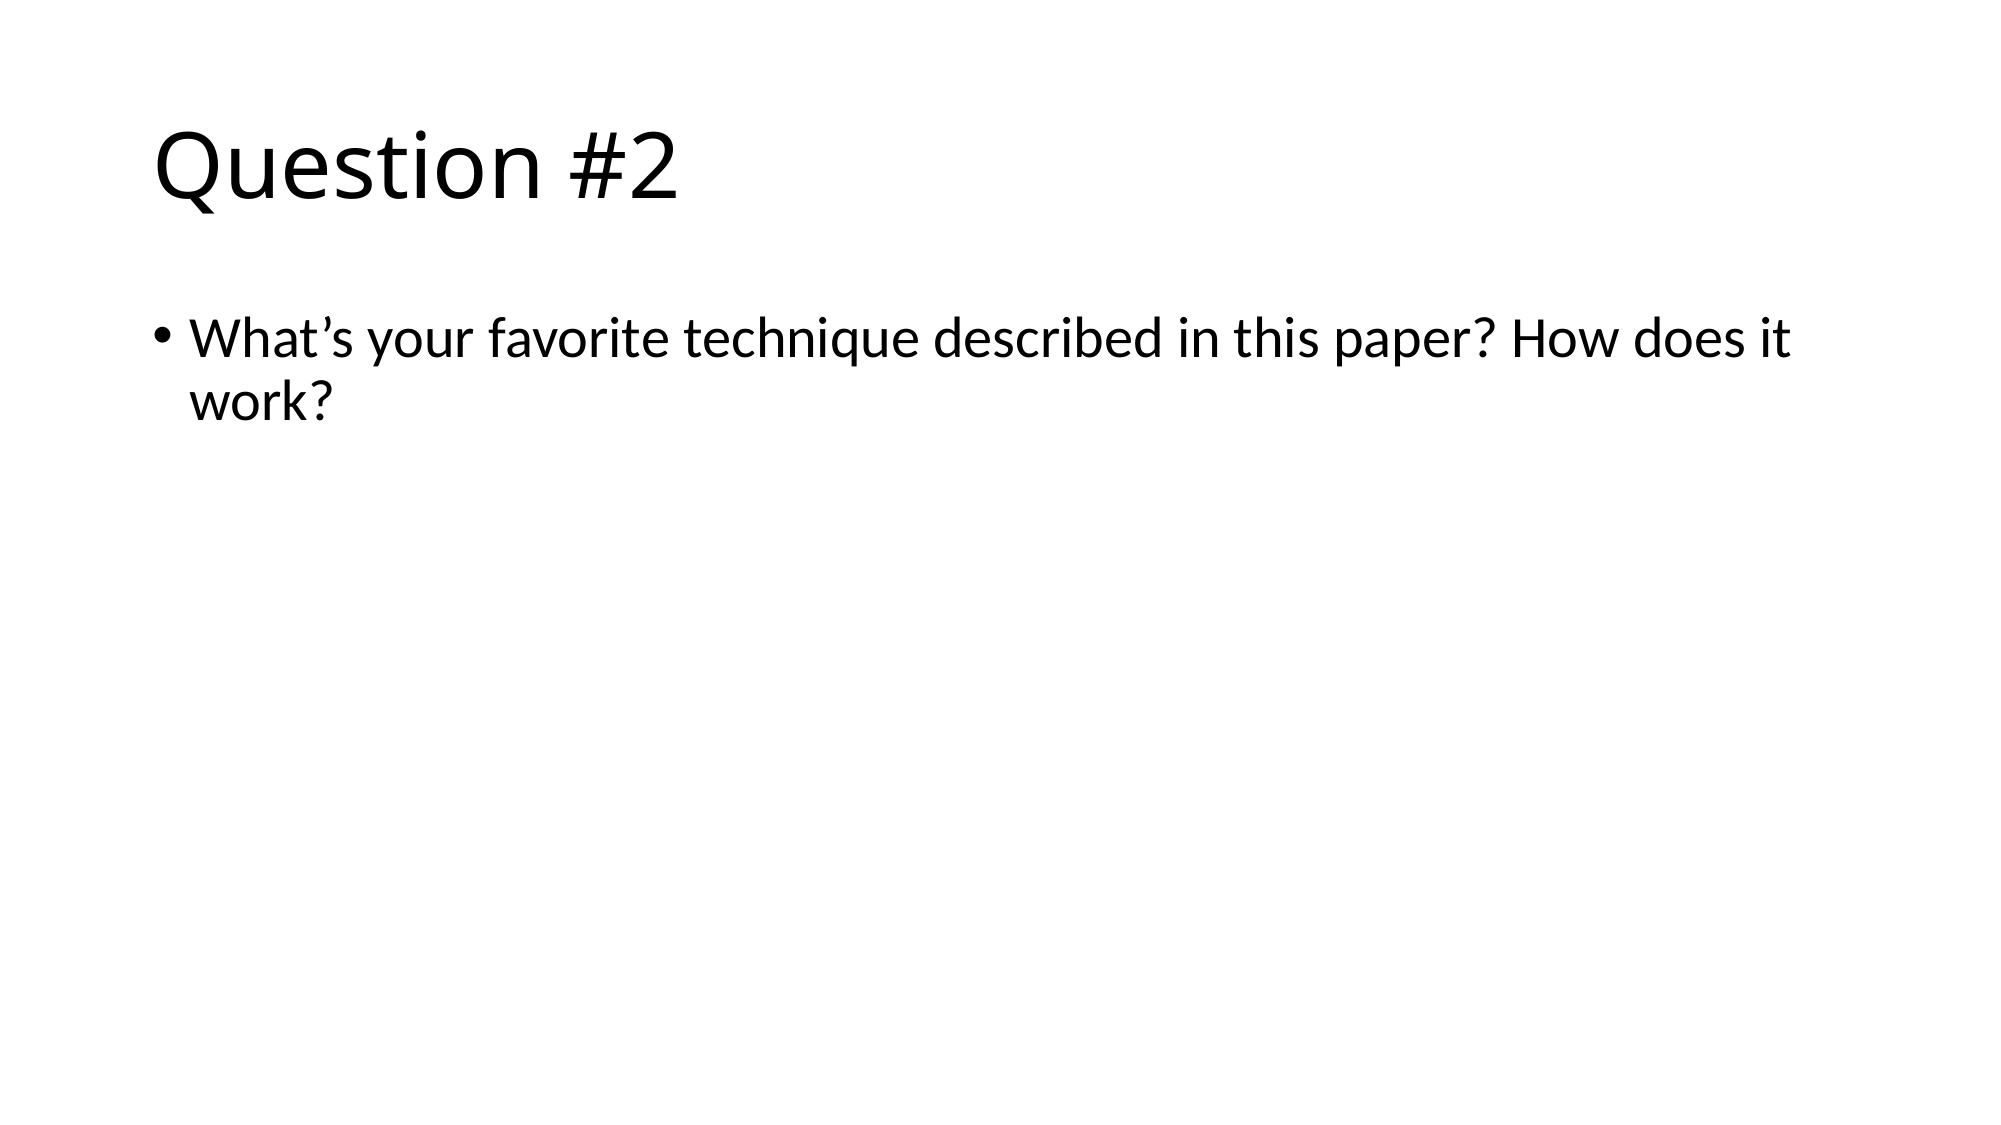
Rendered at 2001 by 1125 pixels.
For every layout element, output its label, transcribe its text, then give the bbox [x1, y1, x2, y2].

title Question #2 [137, 59, 1863, 278]
list What’s your favorite technique described in this paper? How does it work? [137, 299, 1863, 1014]
